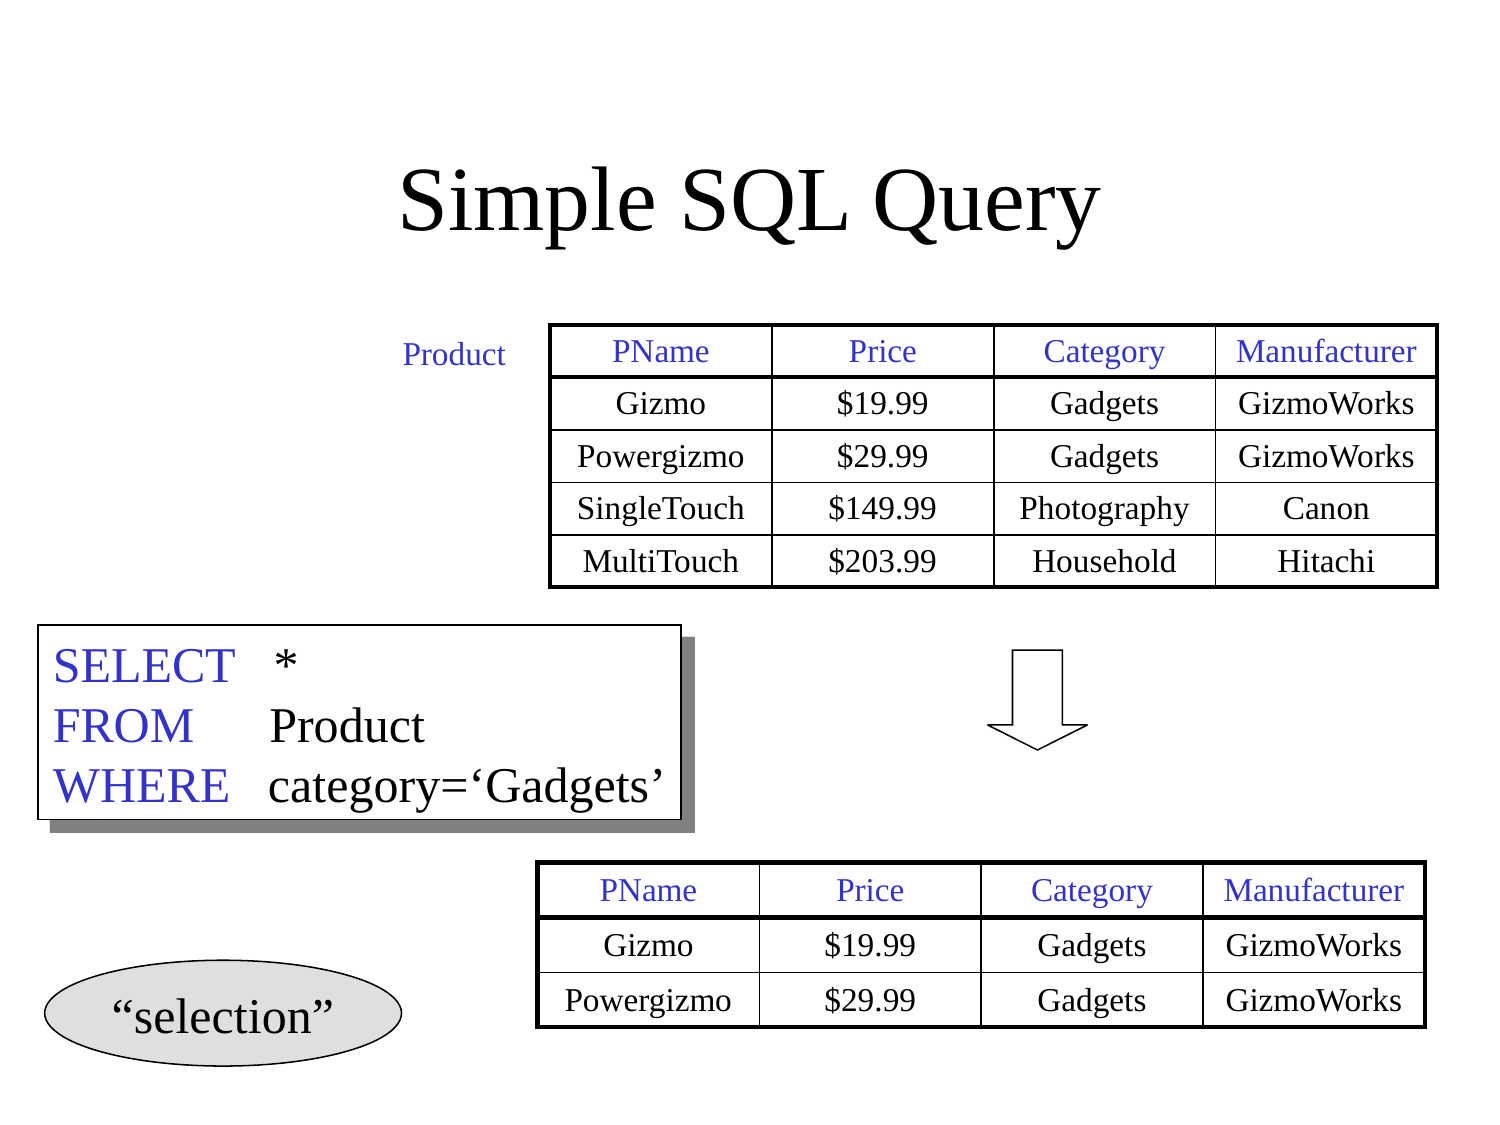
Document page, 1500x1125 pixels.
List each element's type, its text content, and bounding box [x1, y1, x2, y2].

table_cell Gizmo [552, 379, 771, 429]
table_cell Photography [995, 483, 1215, 534]
table_cell Gadgets [982, 973, 1202, 1025]
table_header PName [552, 327, 771, 375]
table_cell Canon [1216, 483, 1435, 534]
text_box “selection” [44, 960, 402, 1067]
table_cell GizmoWorks [1216, 431, 1435, 482]
table_cell Powergizmo [552, 431, 771, 482]
table_cell $29.99 [773, 431, 993, 482]
table_cell GizmoWorks [1204, 973, 1423, 1025]
table_cell Gadgets [982, 920, 1202, 972]
table_cell $29.99 [760, 973, 980, 1025]
table_cell $19.99 [773, 379, 993, 429]
table_cell Gadgets [995, 379, 1215, 429]
table_header Manufacturer [1216, 327, 1435, 375]
title Simple SQL Query [112, 99, 1388, 288]
table_cell $19.99 [760, 920, 980, 972]
table_cell Powergizmo [540, 973, 759, 1025]
table_cell SingleTouch [552, 483, 771, 534]
text_box Product [387, 324, 522, 380]
table_cell $149.99 [773, 483, 993, 534]
table_header Price [773, 327, 993, 375]
table_cell Household [995, 536, 1215, 585]
text_box SELECT * FROM Product WHERE category=‘Gadgets’ [38, 624, 682, 820]
table_cell GizmoWorks [1216, 379, 1435, 429]
table_cell Gadgets [995, 431, 1215, 482]
table_cell Gizmo [540, 920, 759, 972]
table_header PName [540, 865, 759, 915]
table_header Price [760, 865, 980, 915]
table_cell Hitachi [1216, 536, 1435, 585]
table_cell $203.99 [773, 536, 993, 585]
text_box [987, 650, 1088, 751]
table_cell GizmoWorks [1204, 920, 1423, 972]
table_header Category [982, 865, 1202, 915]
table_header Category [995, 327, 1215, 375]
table_header Manufacturer [1204, 865, 1423, 915]
table_cell MultiTouch [552, 536, 771, 585]
